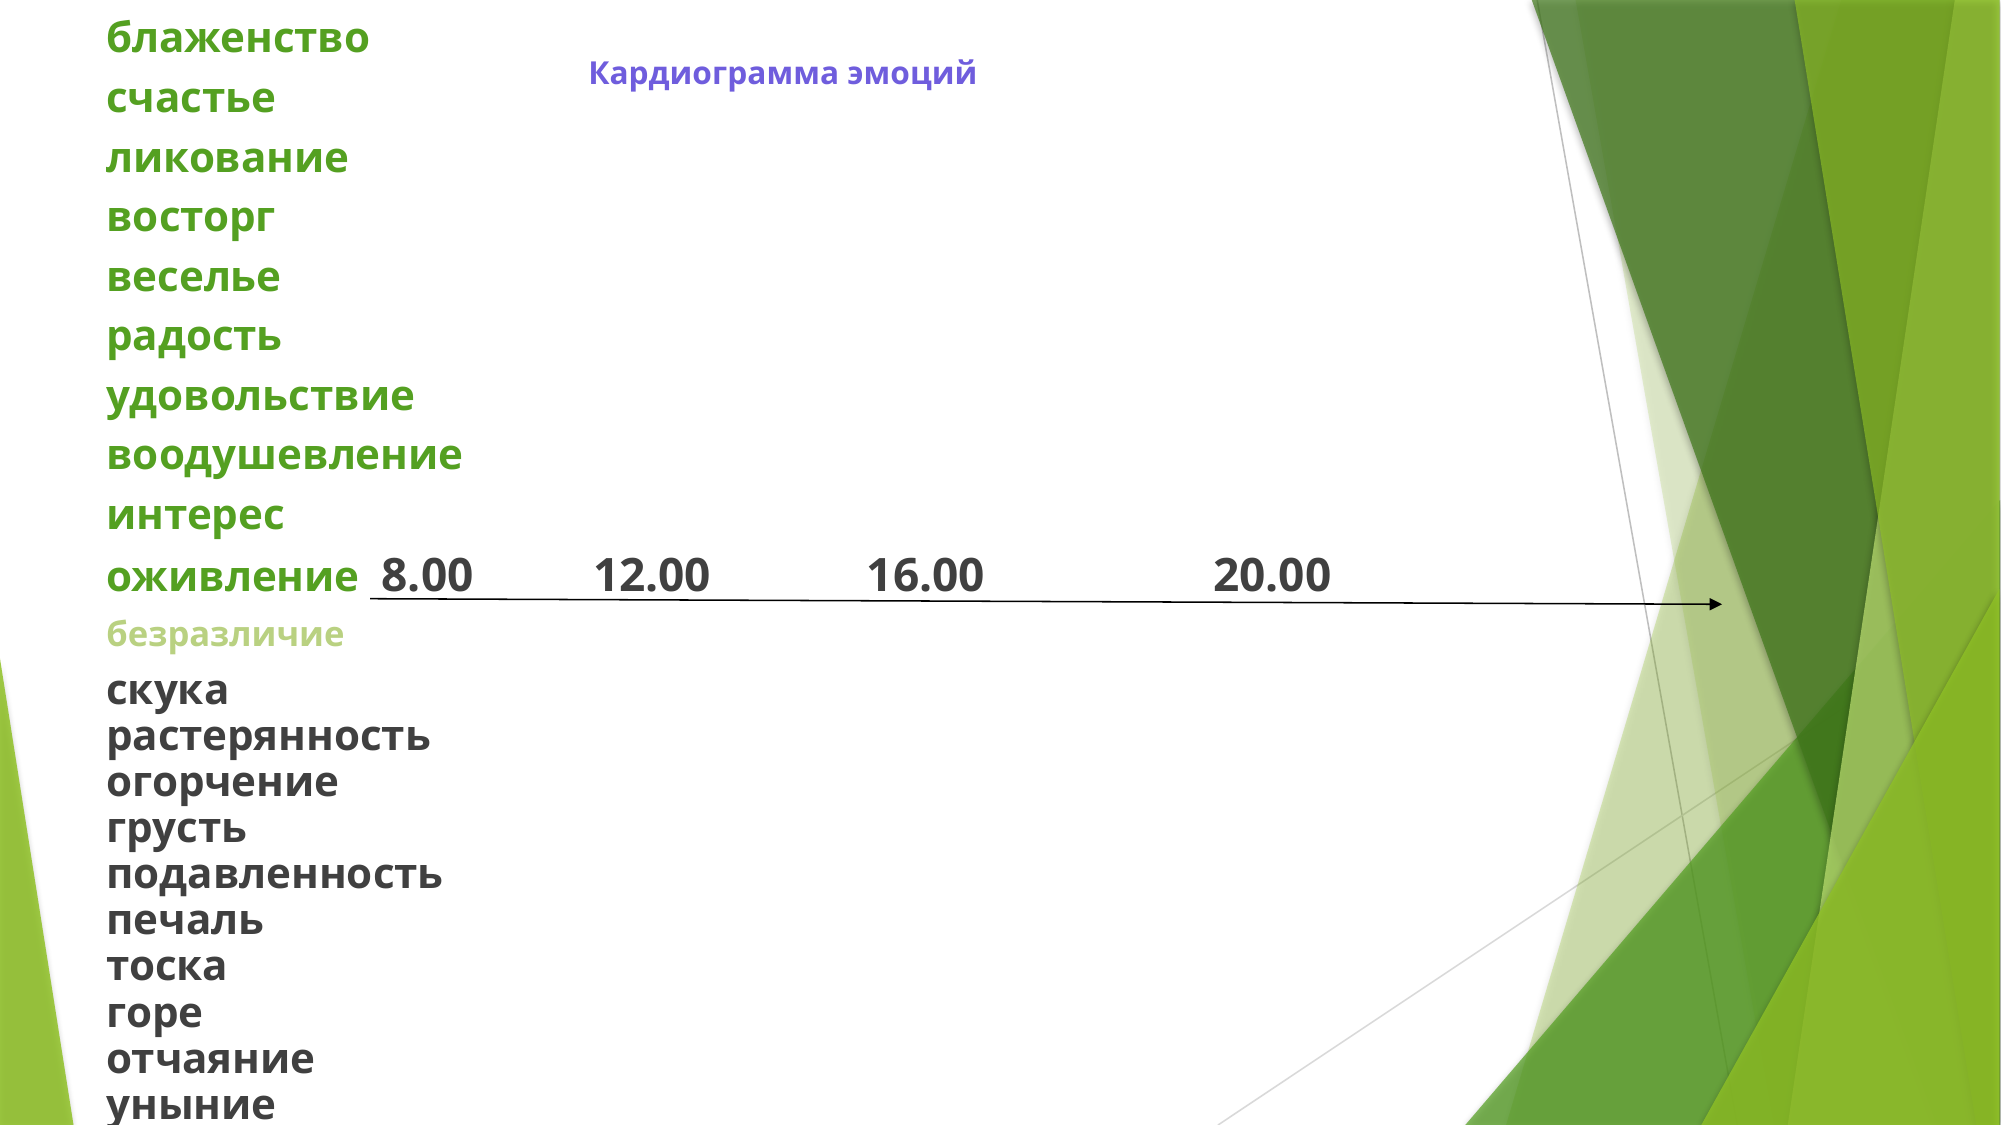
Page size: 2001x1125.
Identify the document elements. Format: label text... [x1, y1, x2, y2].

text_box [369, 598, 1723, 605]
title Кардиограмма эмоций [1551, 45, 1675, 138]
list блаженство счастье ликование восторг веселье радость удовольствие воодушевление интерес оживление 8.00 12.00 16.00 20.00 безразличие скука растерянность огорчение грусть подавленность печаль тоска горе отчаяние уныние [91, 13, 1551, 1125]
